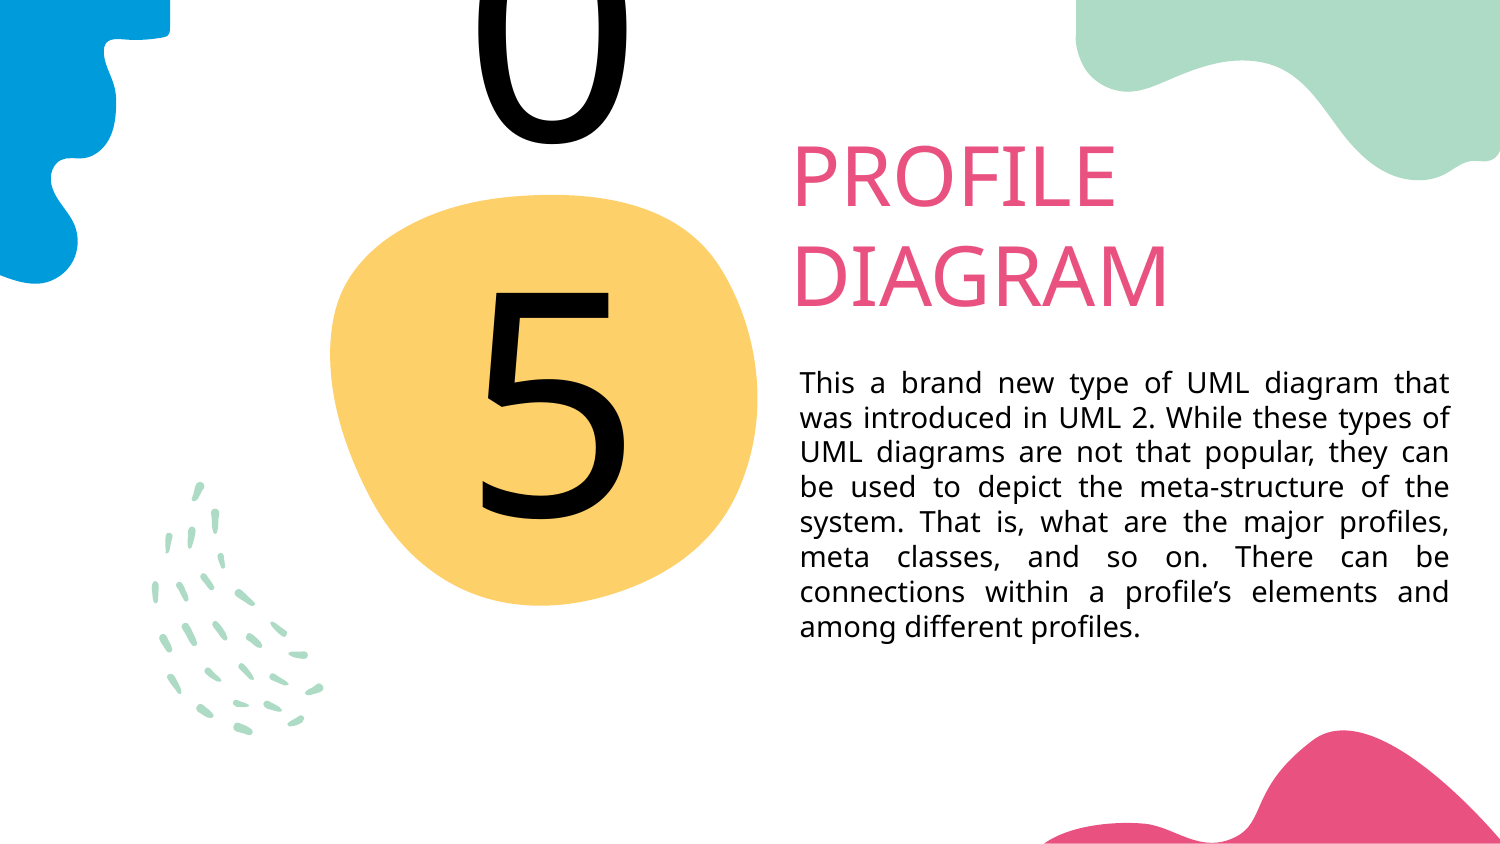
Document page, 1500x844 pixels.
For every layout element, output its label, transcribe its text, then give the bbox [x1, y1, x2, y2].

title PROFILE DIAGRAM [775, 71, 1347, 374]
text_box This a brand new type of UML diagram that was introduced in UML 2. While these types of UML diagrams are not that popular, they can be used to depict the meta-structure of the system. That is, what are the major profiles, meta classes, and so on. There can be connections within a profile’s elements and among different profiles. [784, 356, 1465, 651]
title 05 [381, 339, 725, 595]
